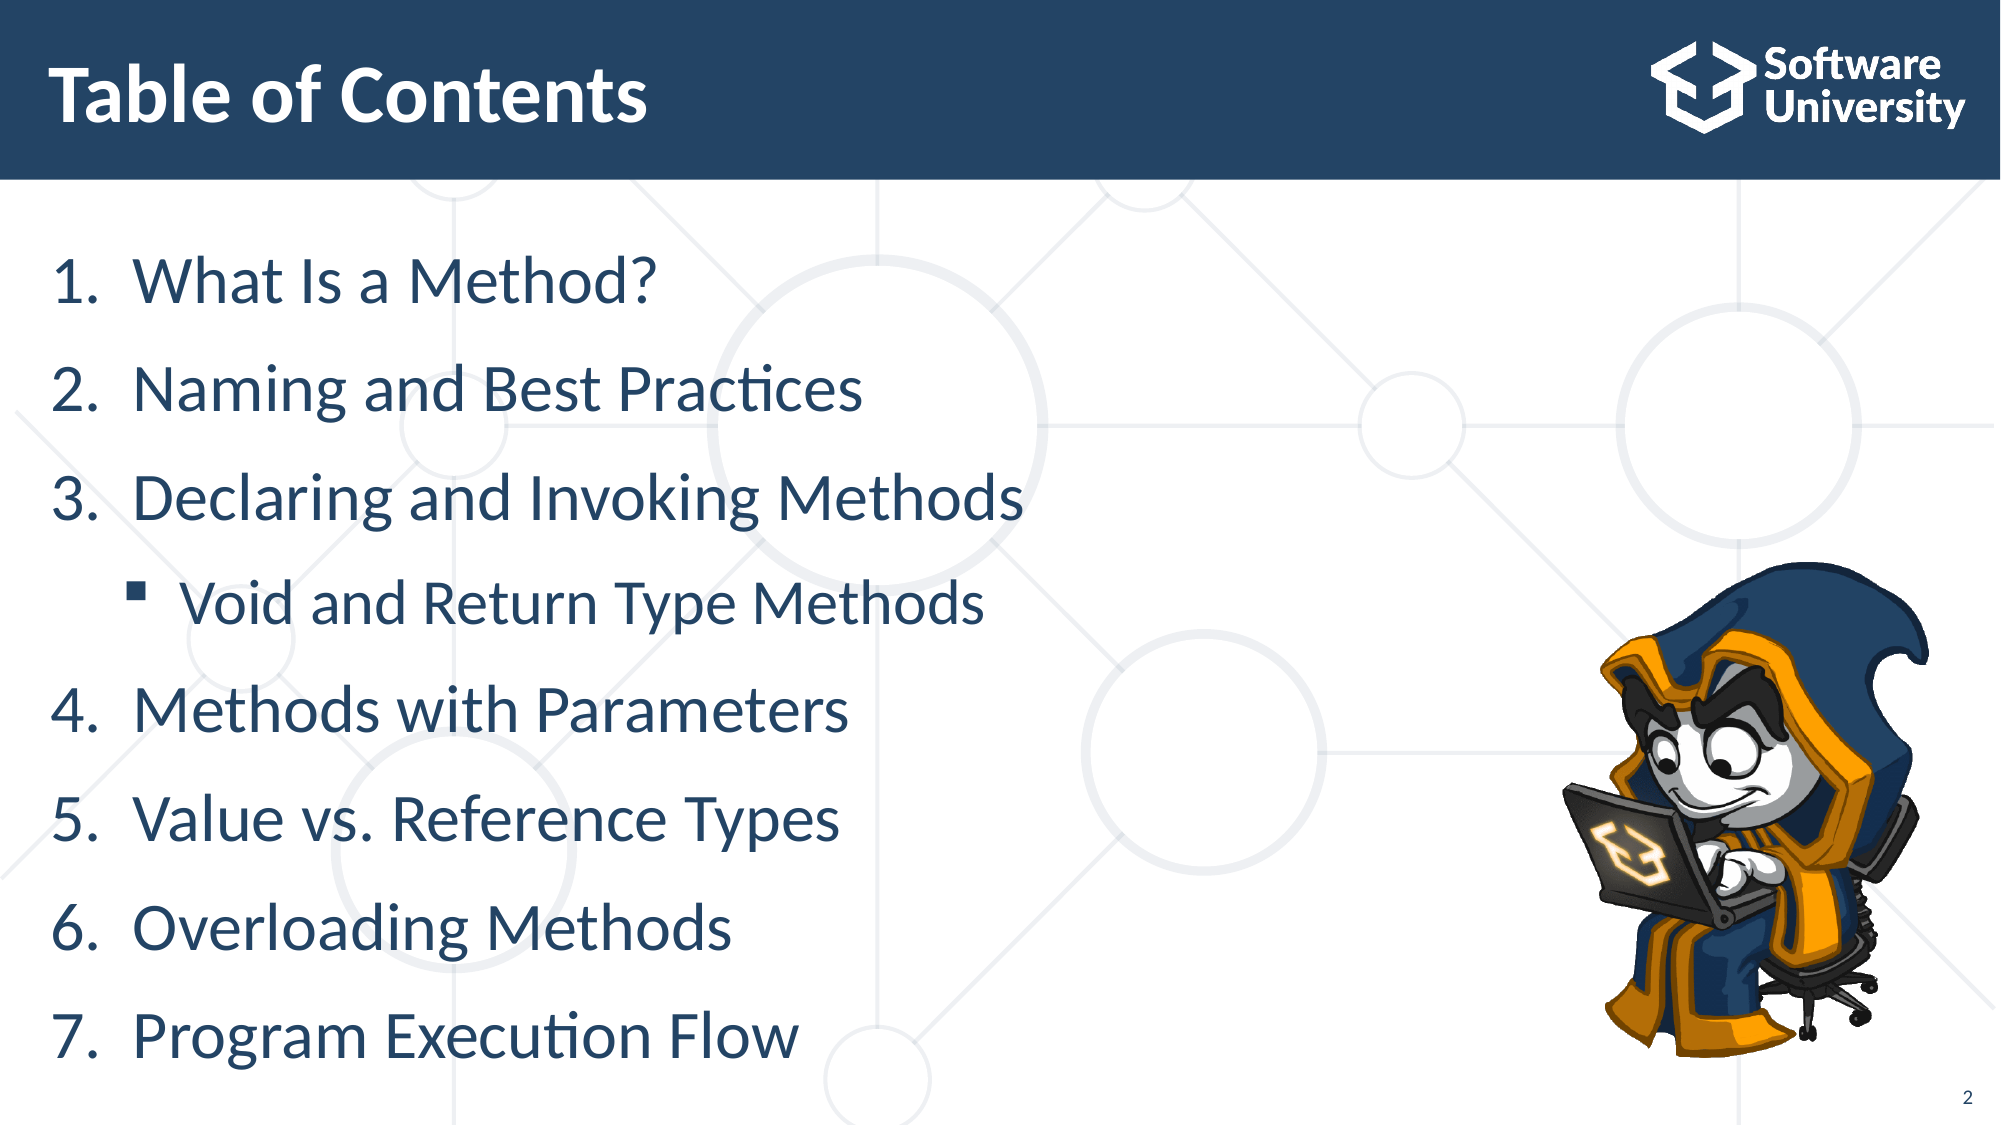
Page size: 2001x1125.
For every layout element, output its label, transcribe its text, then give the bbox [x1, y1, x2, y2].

picture [1651, 41, 1966, 134]
picture [1561, 559, 1931, 1059]
slide_number 2 [1927, 1067, 1989, 1117]
list What Is a Method? Naming and Best Practices Declaring and Invoking Methods Void and Return Type Methods Methods with Parameters Value vs. Reference Types Overloading Methods Program Execution Flow [32, 224, 1517, 1080]
title Table of Contents [31, 16, 1625, 162]
